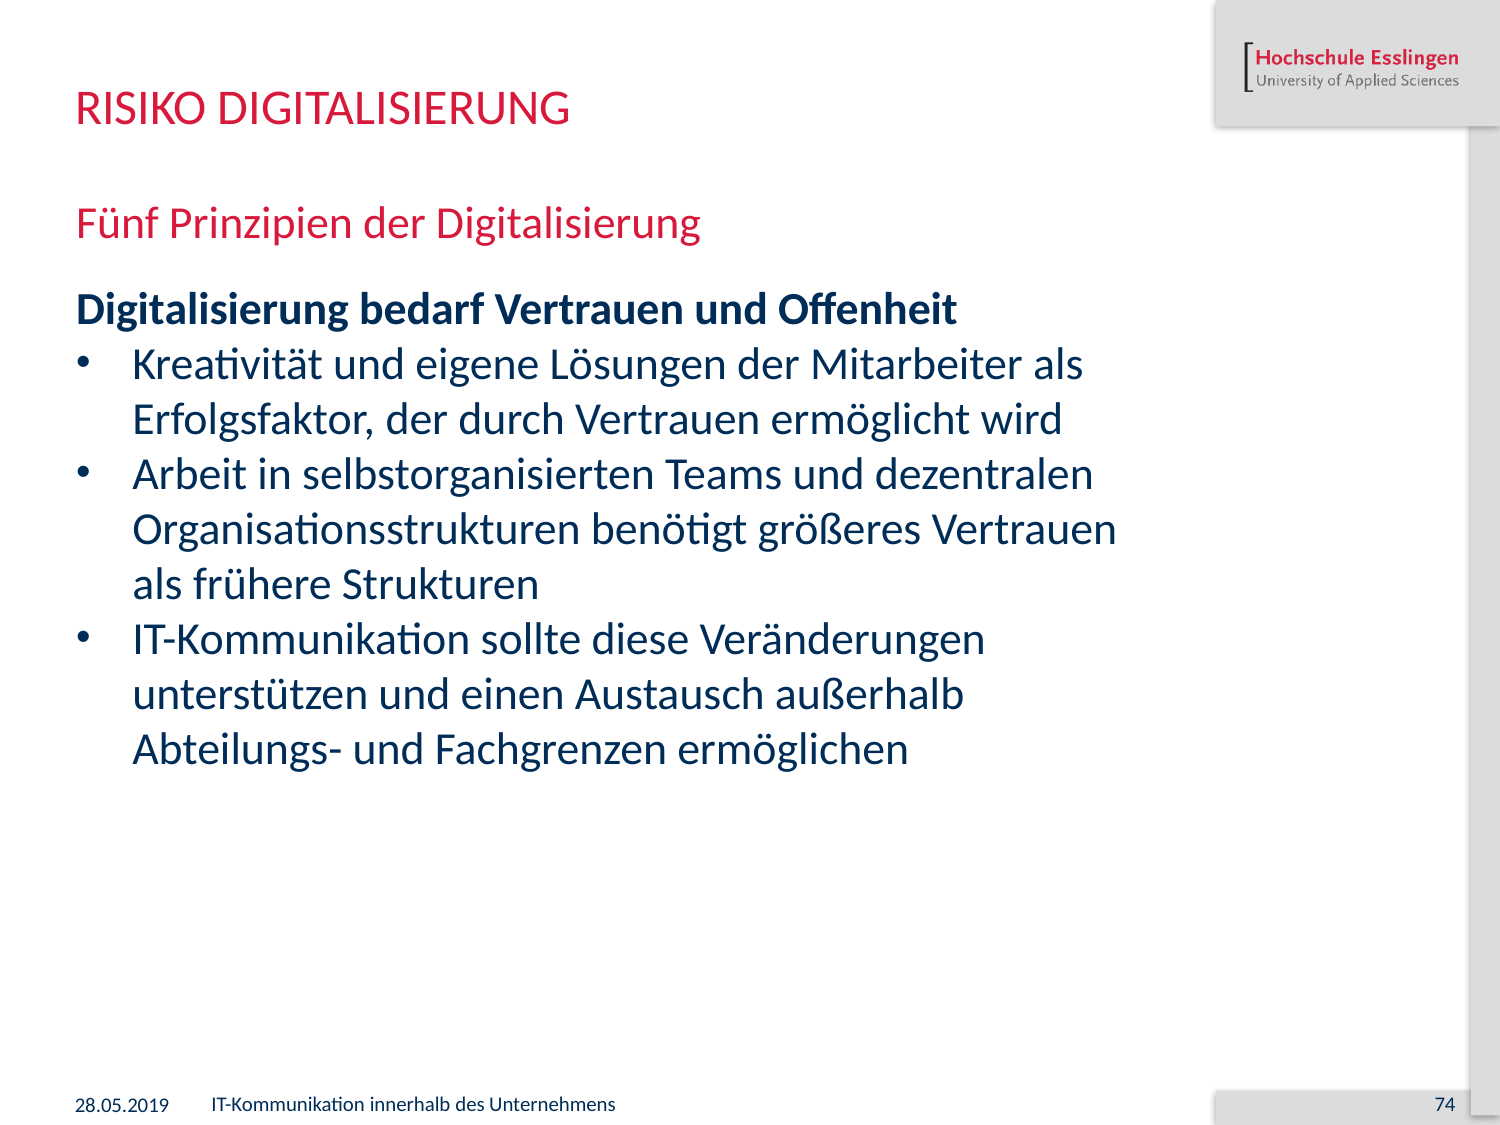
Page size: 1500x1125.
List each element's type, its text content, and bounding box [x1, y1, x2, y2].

list Digitalisierung bedarf Vertrauen und Offenheit Kreativität und eigene Lösungen der Mitarbeiter als Erfolgsfaktor, der durch Vertrauen ermöglicht wird Arbeit in selbstorganisierten Teams und dezentralen Organisationsstrukturen benötigt größeres Vertrauen als frühere Strukturen IT-Kommunikation sollte diese Veränderungen unterstützen und einen Austausch außerhalb Abteilungs- und Fachgrenzen ermöglichen [76, 278, 1188, 1057]
list Fünf Prinzipien der Digitalisierung [76, 192, 1188, 258]
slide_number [74, 1090, 211, 1125]
title Risiko Digitalisierung [75, 75, 1188, 136]
slide_number 74 [1376, 1090, 1471, 1125]
footer IT-Kommunikation innerhalb des Unternehmens [211, 1090, 1188, 1125]
